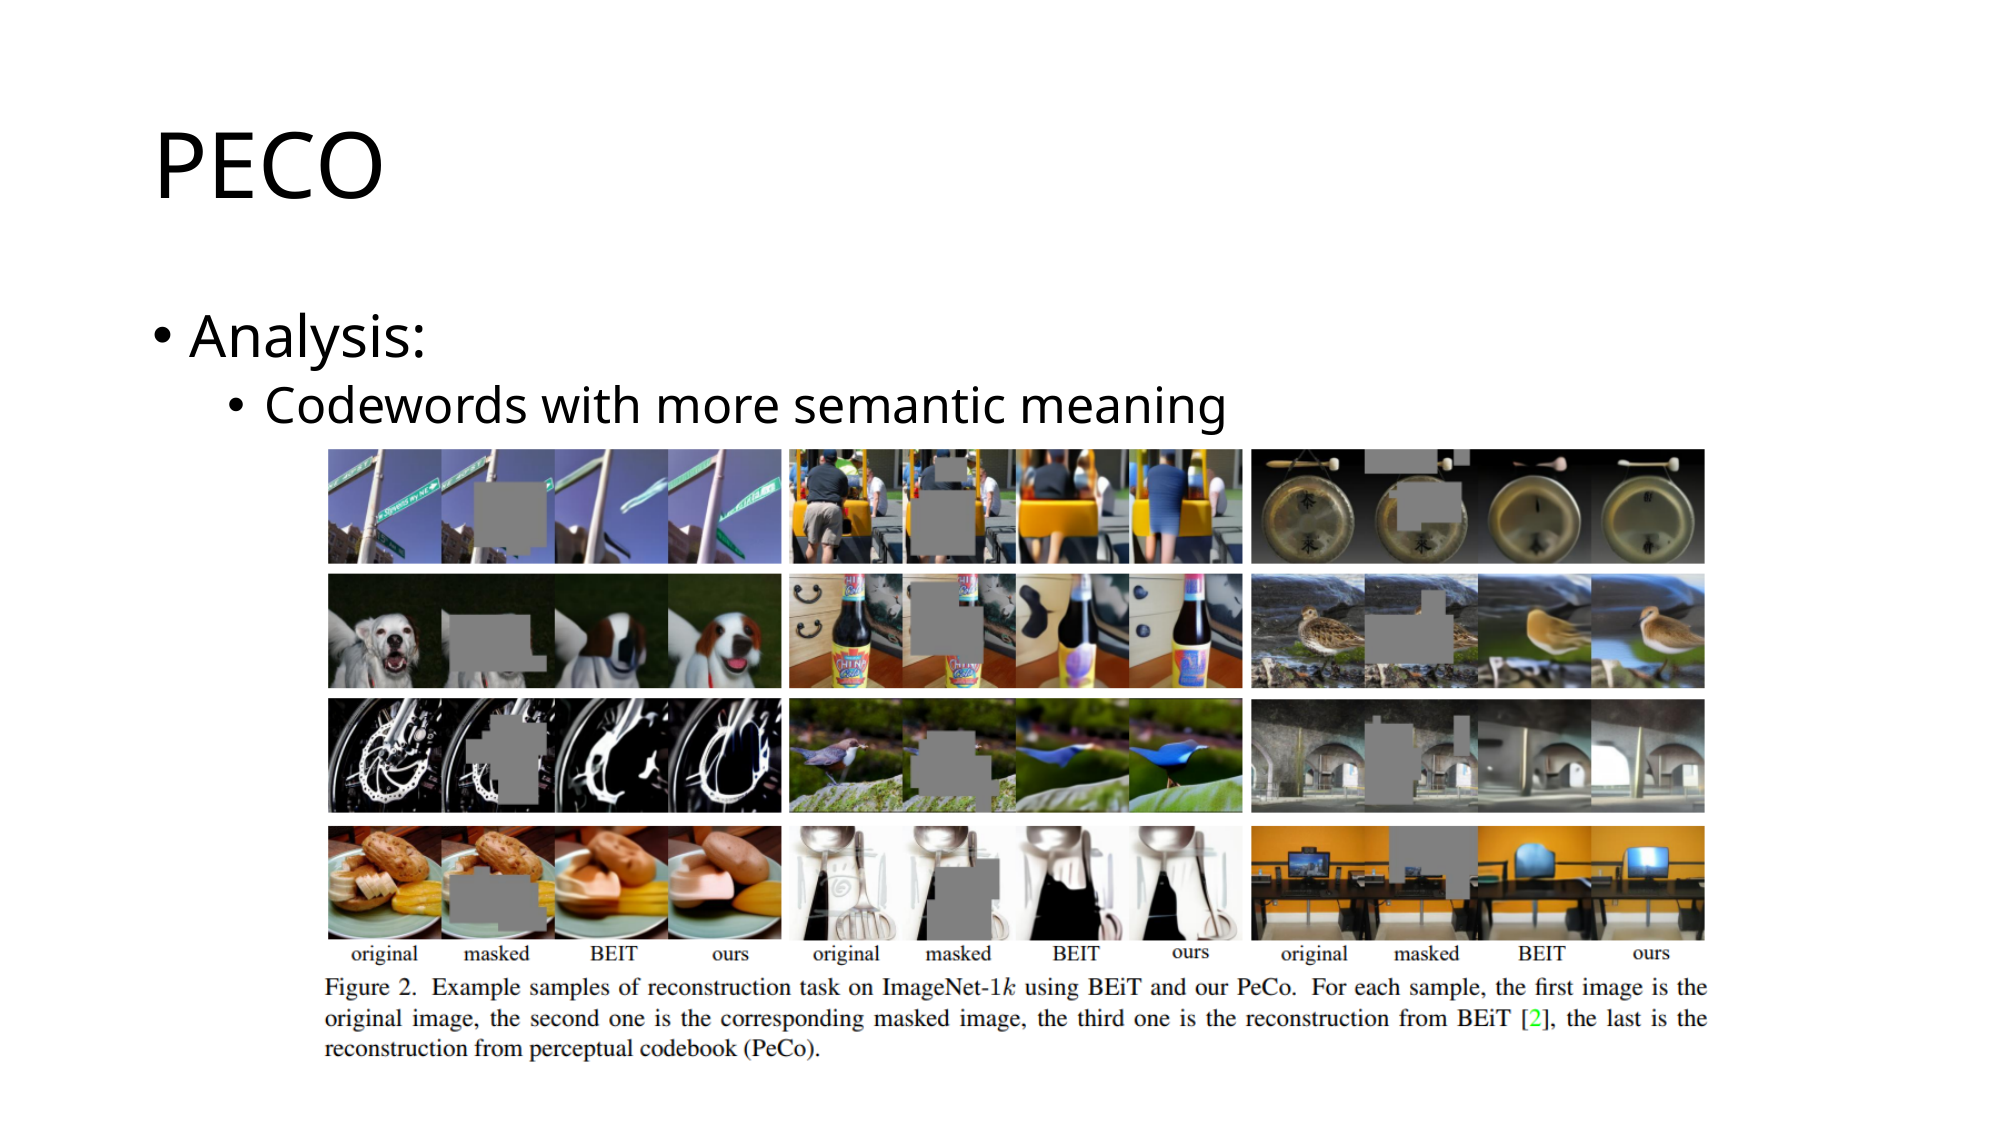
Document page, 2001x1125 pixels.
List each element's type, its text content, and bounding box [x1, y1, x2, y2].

picture [315, 437, 1728, 1065]
list Analysis: Codewords with more semantic meaning [137, 299, 1863, 1014]
title PECO [137, 59, 1863, 278]
